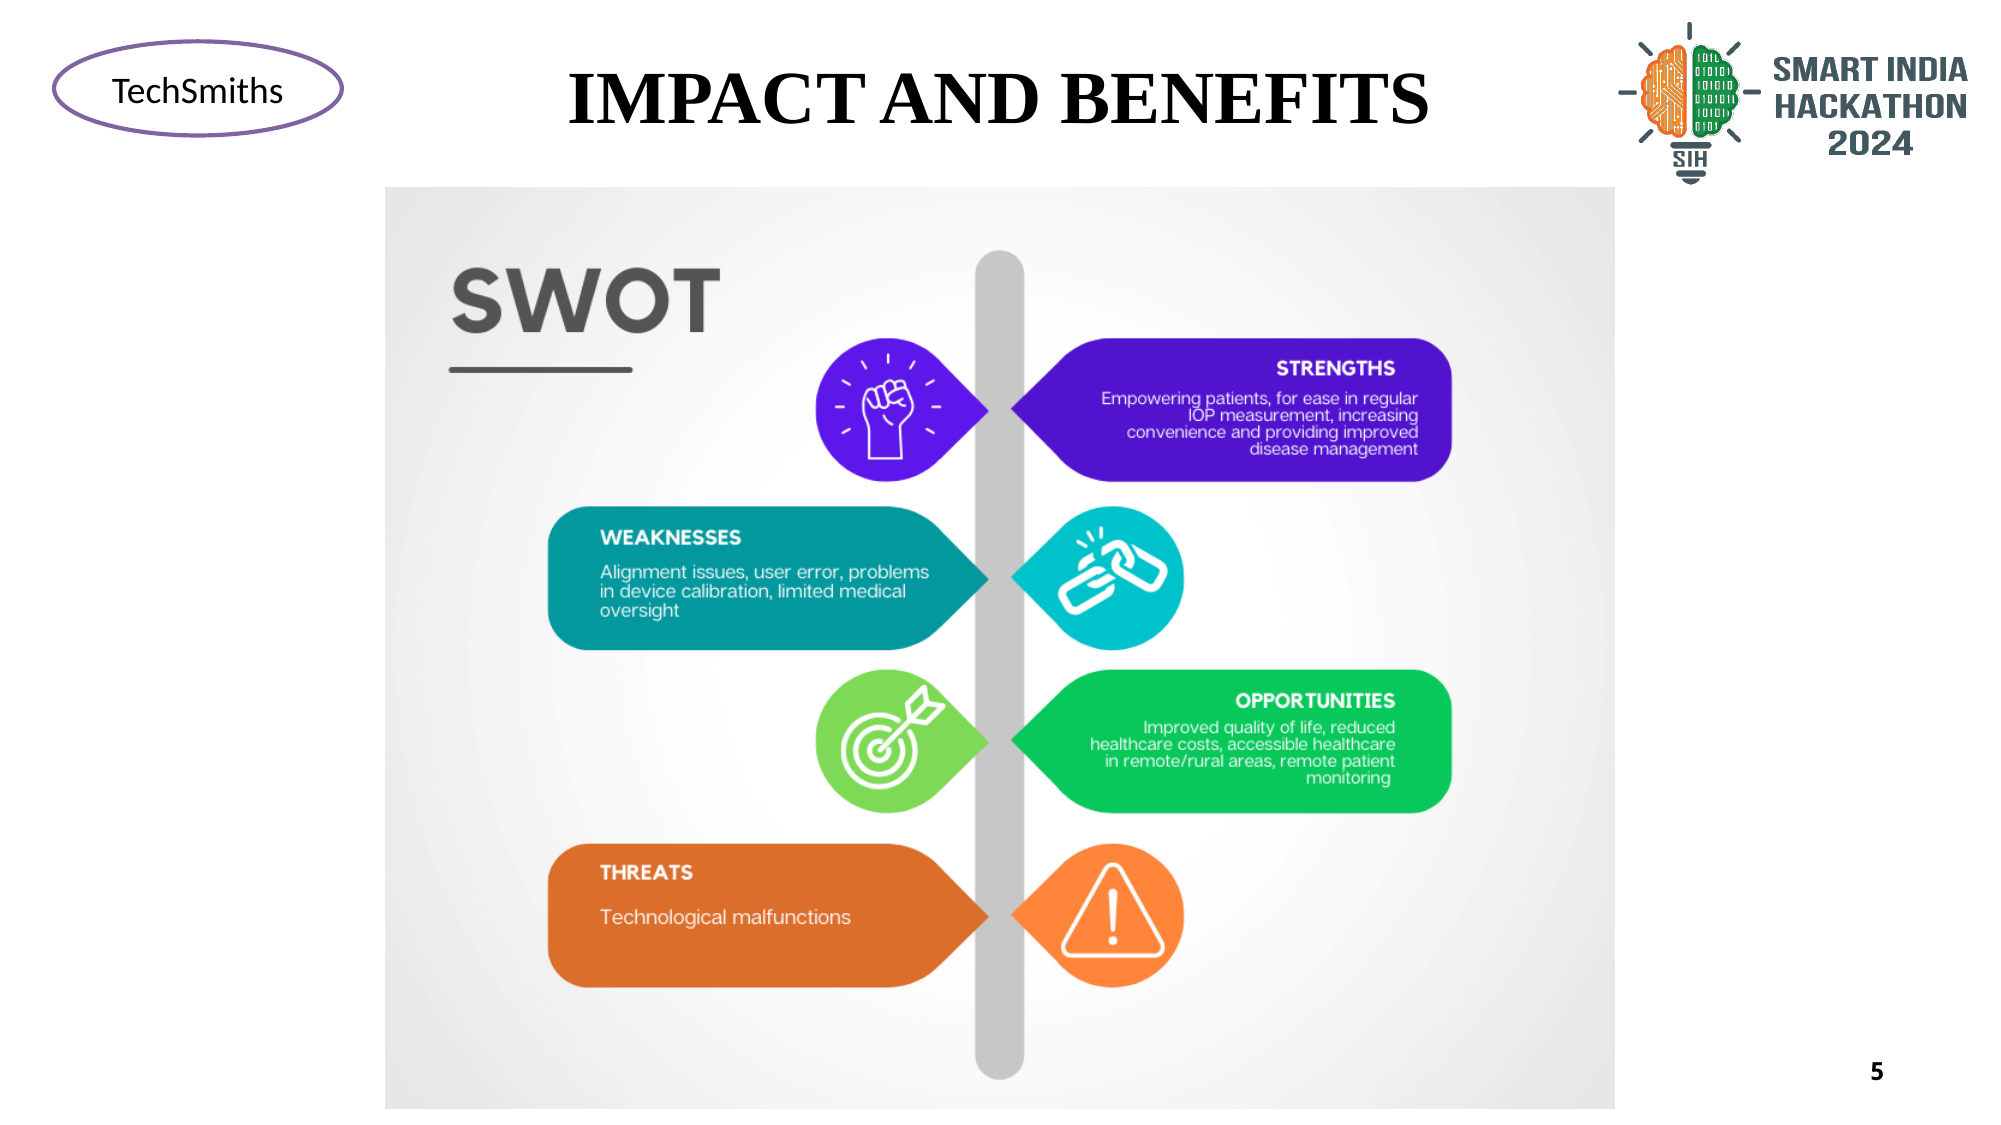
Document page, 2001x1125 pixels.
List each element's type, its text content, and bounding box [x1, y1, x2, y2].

picture [385, 13, 1977, 1109]
slide_number 5 [1618, 1042, 1900, 1103]
text_box TechSmiths [51, 39, 344, 138]
title IMPACT AND BENEFITS [99, 0, 1901, 188]
